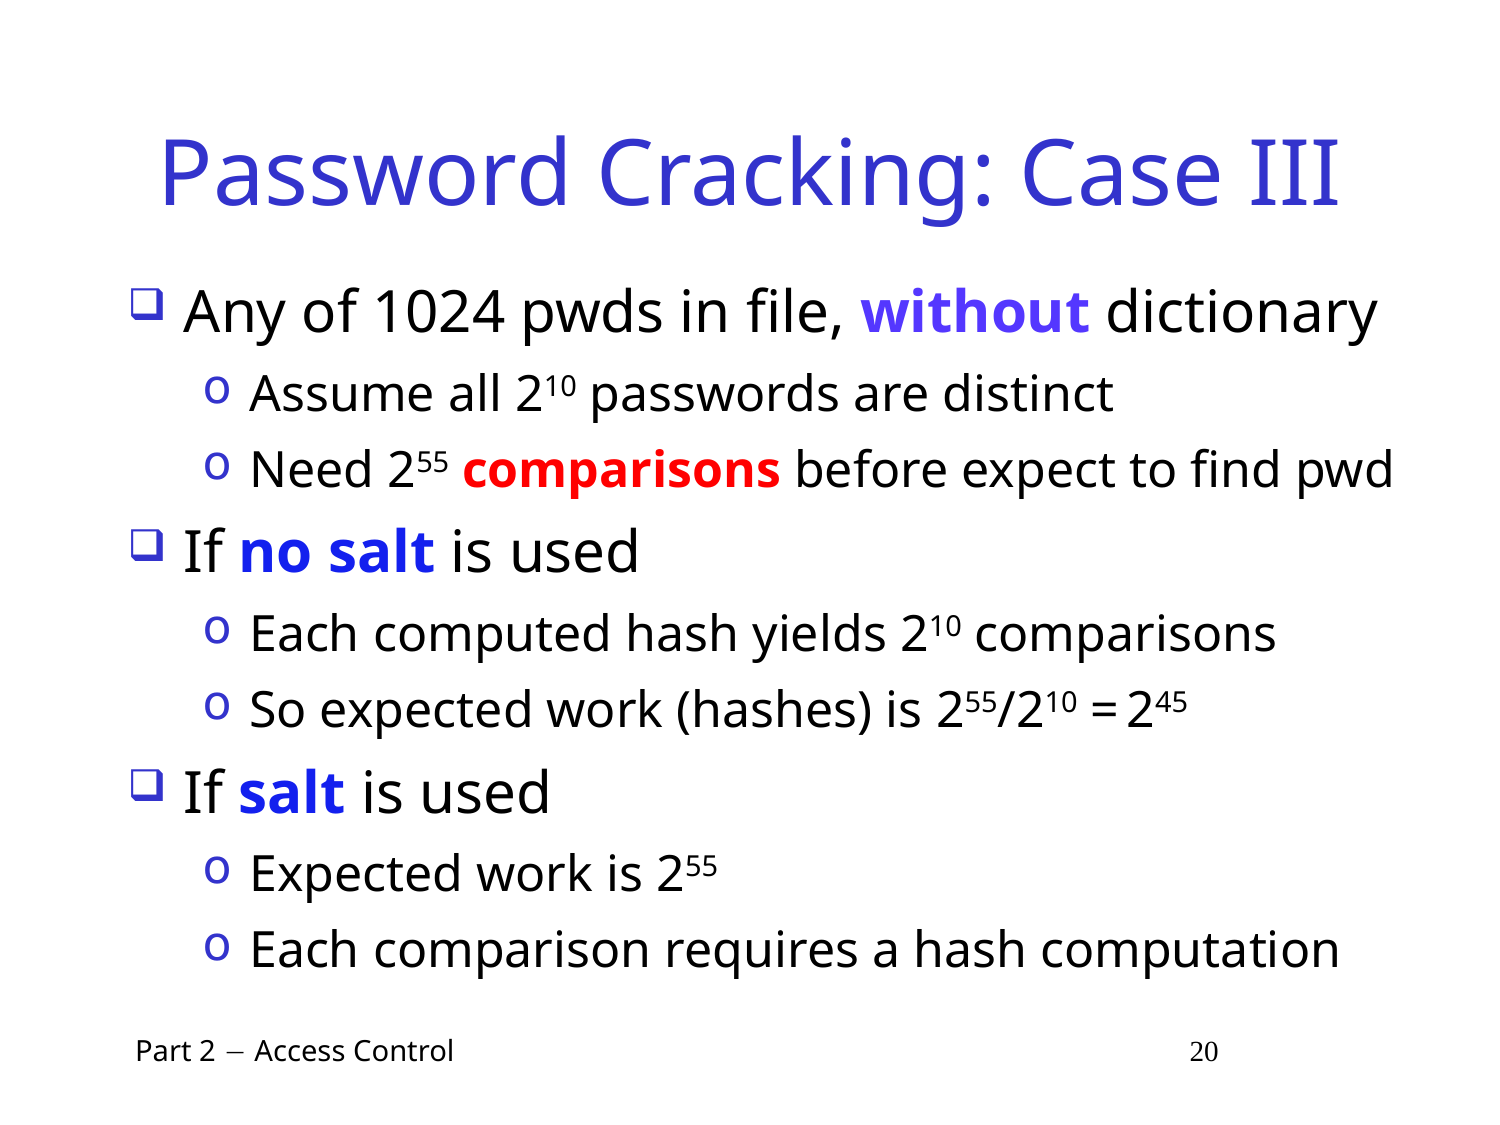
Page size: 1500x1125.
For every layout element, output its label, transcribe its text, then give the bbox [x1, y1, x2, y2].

footer Part 2  Access Control 20 [112, 1024, 1401, 1101]
title Password Cracking: Case III [112, 74, 1388, 263]
list Any of 1024 pwds in file, without dictionary Assume all 210 passwords are distinct Need 255 comparisons before expect to find pwd If no salt is used Each computed hash yields 210 comparisons So expected work (hashes) is 255/210 = 245 If salt is used Expected work is 255 Each comparison requires a hash computation [112, 274, 1426, 1013]
